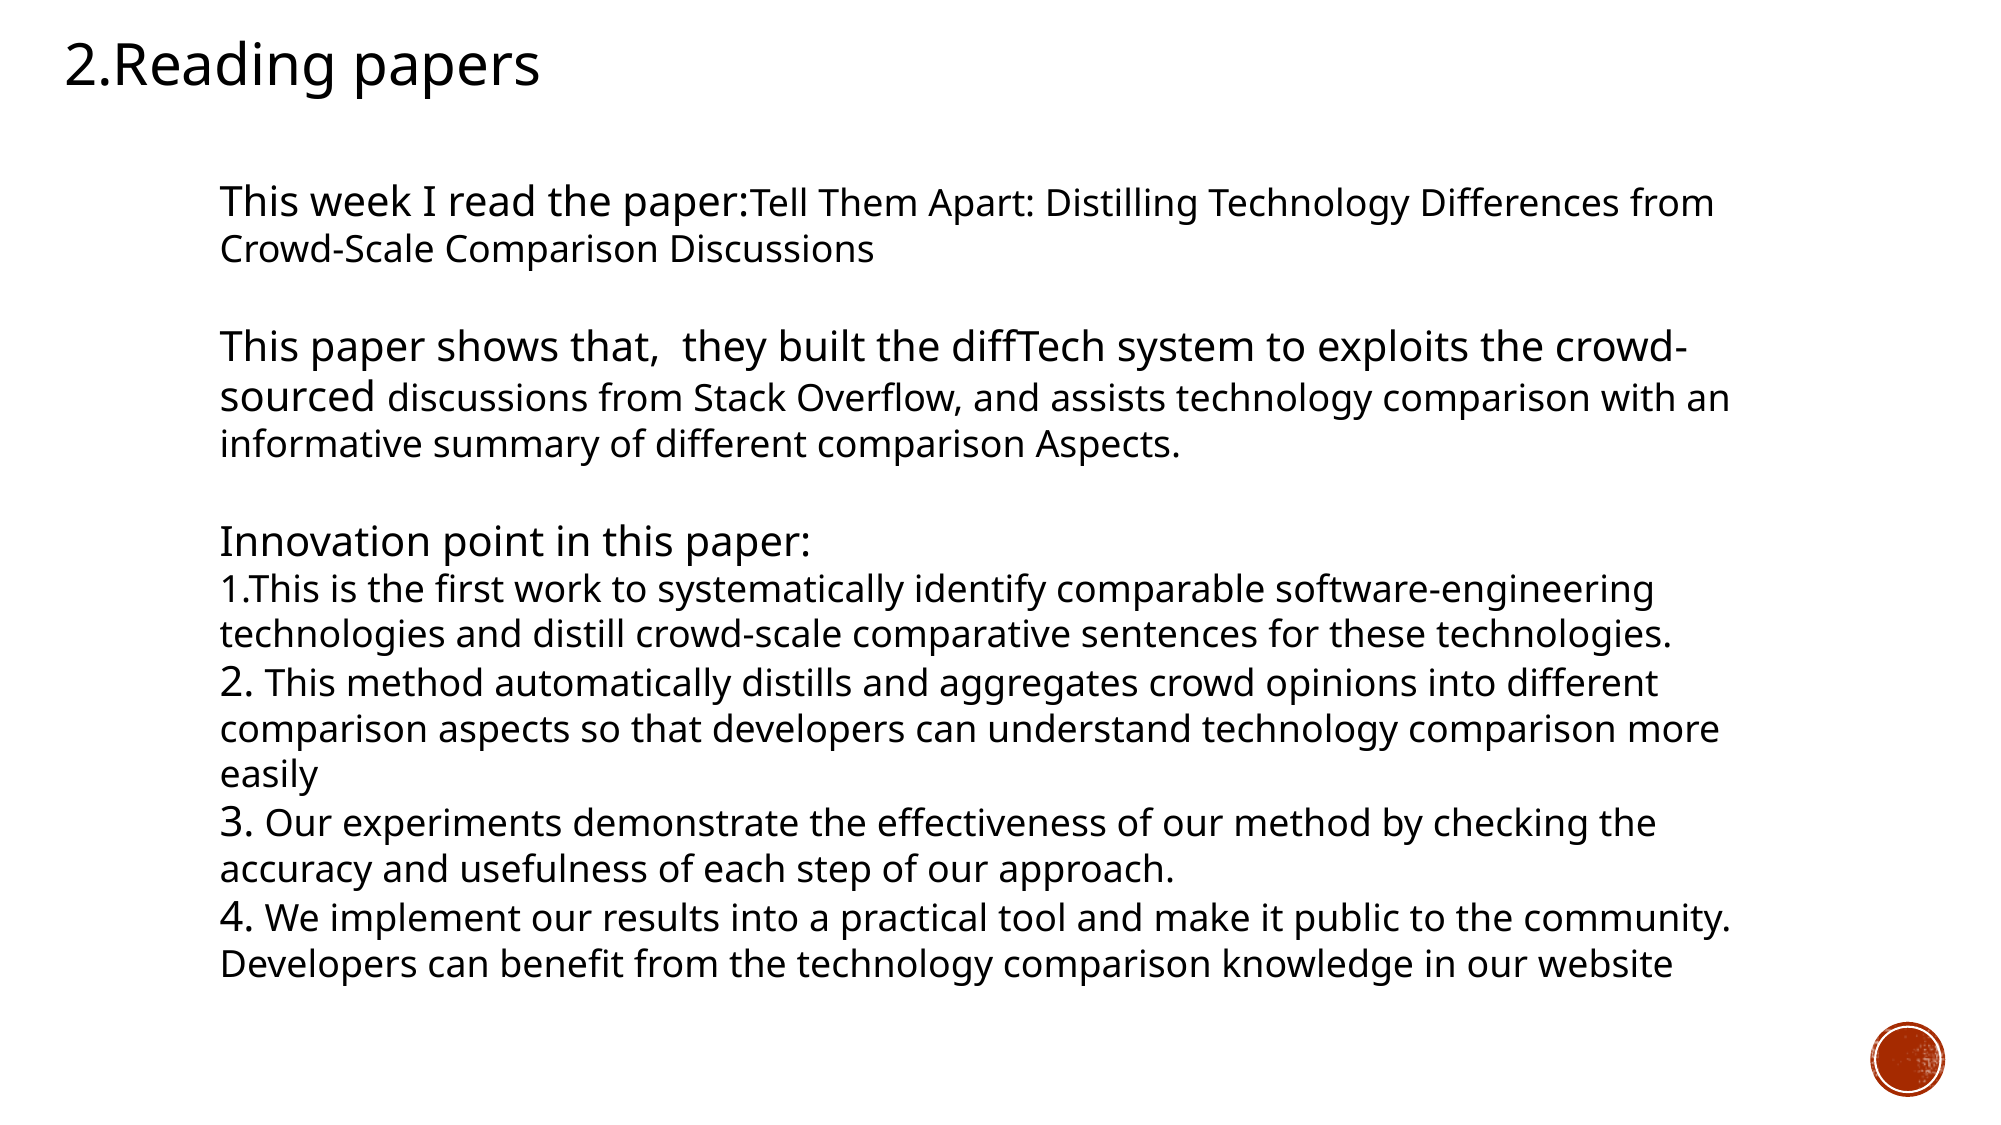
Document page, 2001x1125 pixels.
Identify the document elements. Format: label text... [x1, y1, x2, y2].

text_box 2.Reading papers [49, 19, 635, 105]
text_box This week I read the paper:Tell Them Apart: Distilling Technology Differences from Crowd-Scale Comparison Discussions This paper shows that, they built the diffTech system to exploits the crowd-sourced discussions from Stack Overflow, and assists technology comparison with an informative summary of different comparison Aspects. Innovation point in this paper: 1.This is the first work to systematically identify comparable software-engineering technologies and distill crowd-scale comparative sentences for these technologies. 2. This method automatically distills and aggregates crowd opinions into different comparison aspects so that developers can understand technology comparison more easily 3. Our experiments demonstrate the effectiveness of our method by checking the accuracy and usefulness of each step of our approach. 4. We implement our results into a practical tool and make it public to the community. Developers can benefit from the technology comparison knowledge in our website [204, 167, 1795, 993]
